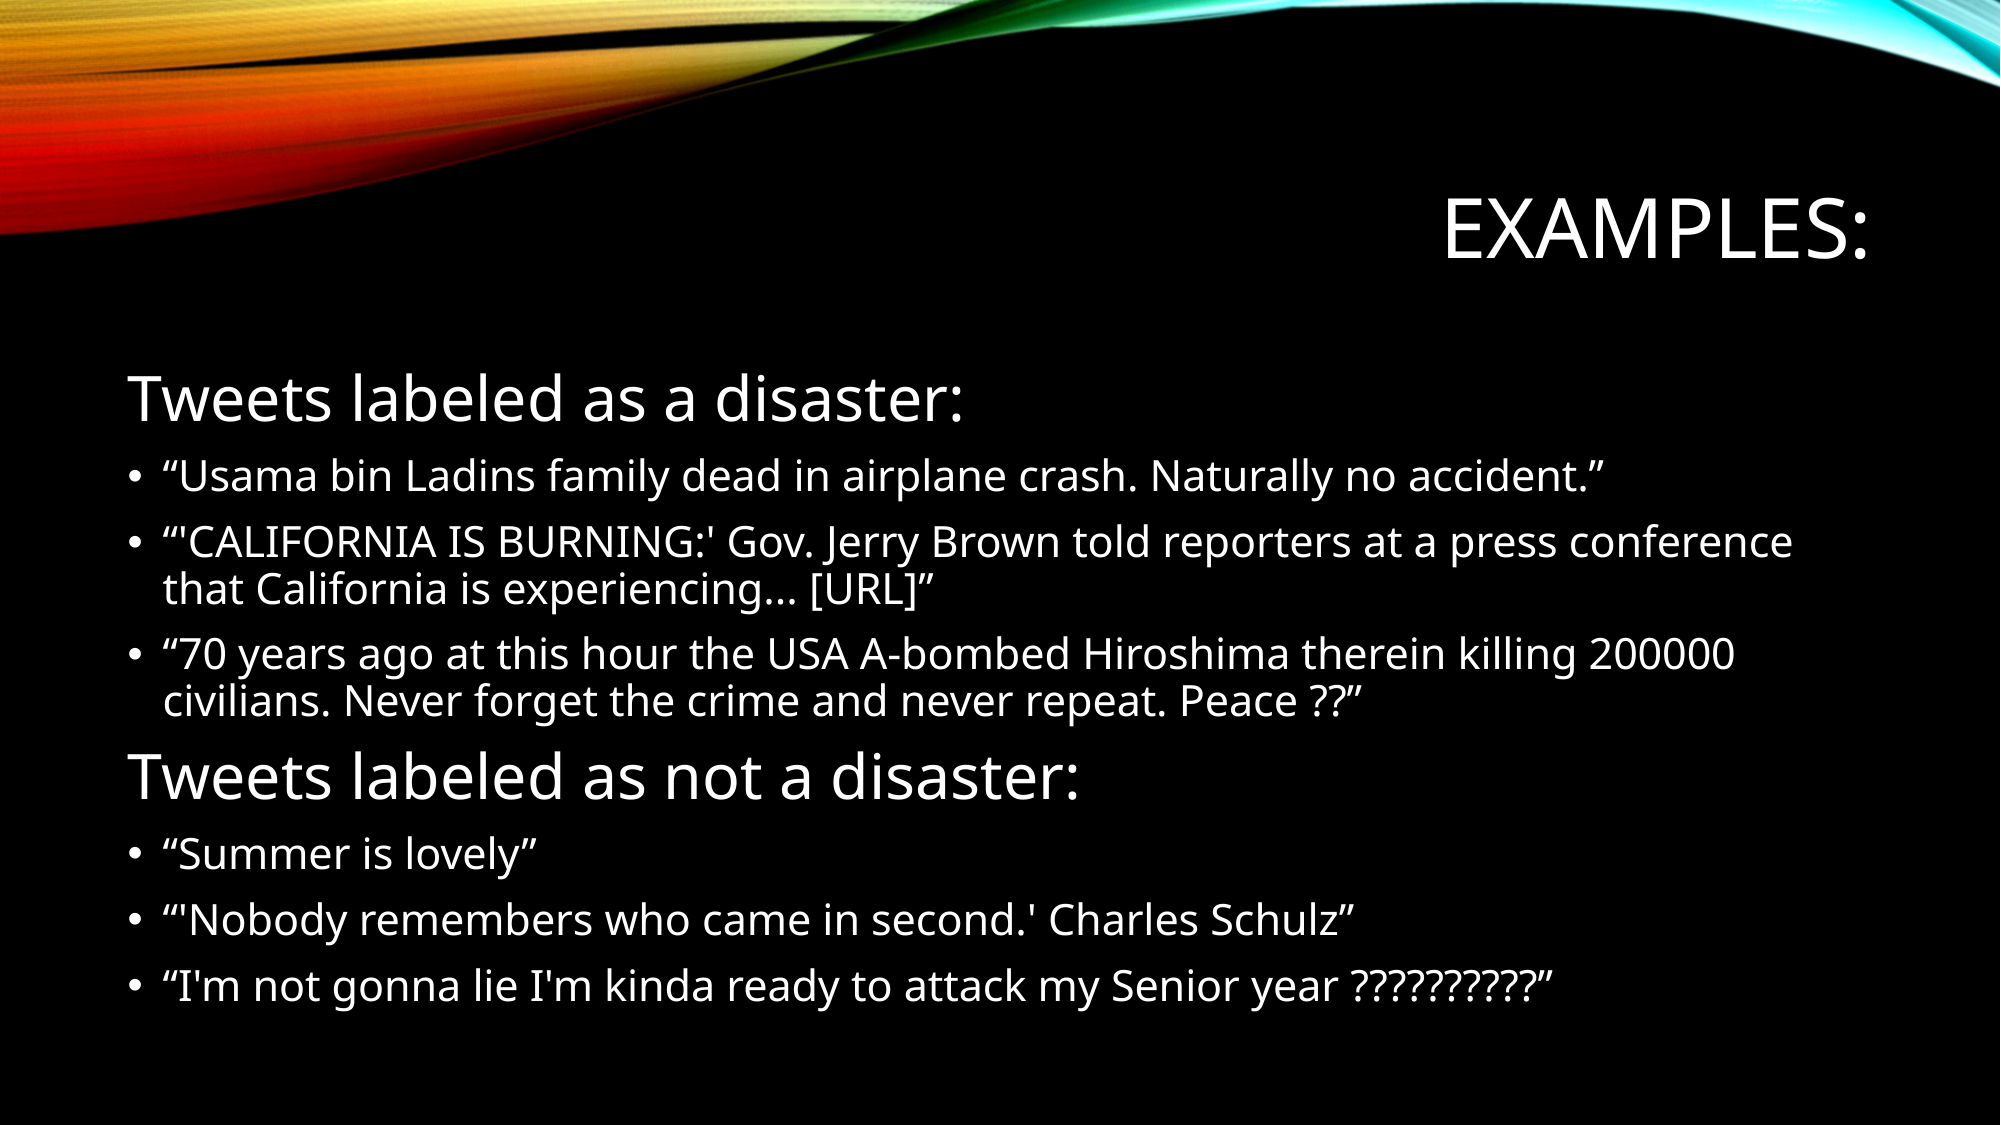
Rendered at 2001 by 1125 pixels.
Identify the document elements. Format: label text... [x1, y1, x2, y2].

picture [0, 0, 2000, 237]
list Tweets labeled as a disaster: “Usama bin Ladins family dead in airplane crash. Naturally no accident.” “'CALIFORNIA IS BURNING:' Gov. Jerry Brown told reporters at a press conference that California is experiencing... [URL]” “70 years ago at this hour the USA A-bombed Hiroshima therein killing 200000 civilians. Never forget the crime and never repeat. Peace ??” Tweets labeled as not a disaster: “Summer is lovely” “'Nobody remembers who came in second.' Charles Schulz” “I'm not gonna lie I'm kinda ready to attack my Senior year ??????????” [112, 360, 1888, 1021]
title Examples: [474, 125, 1888, 338]
